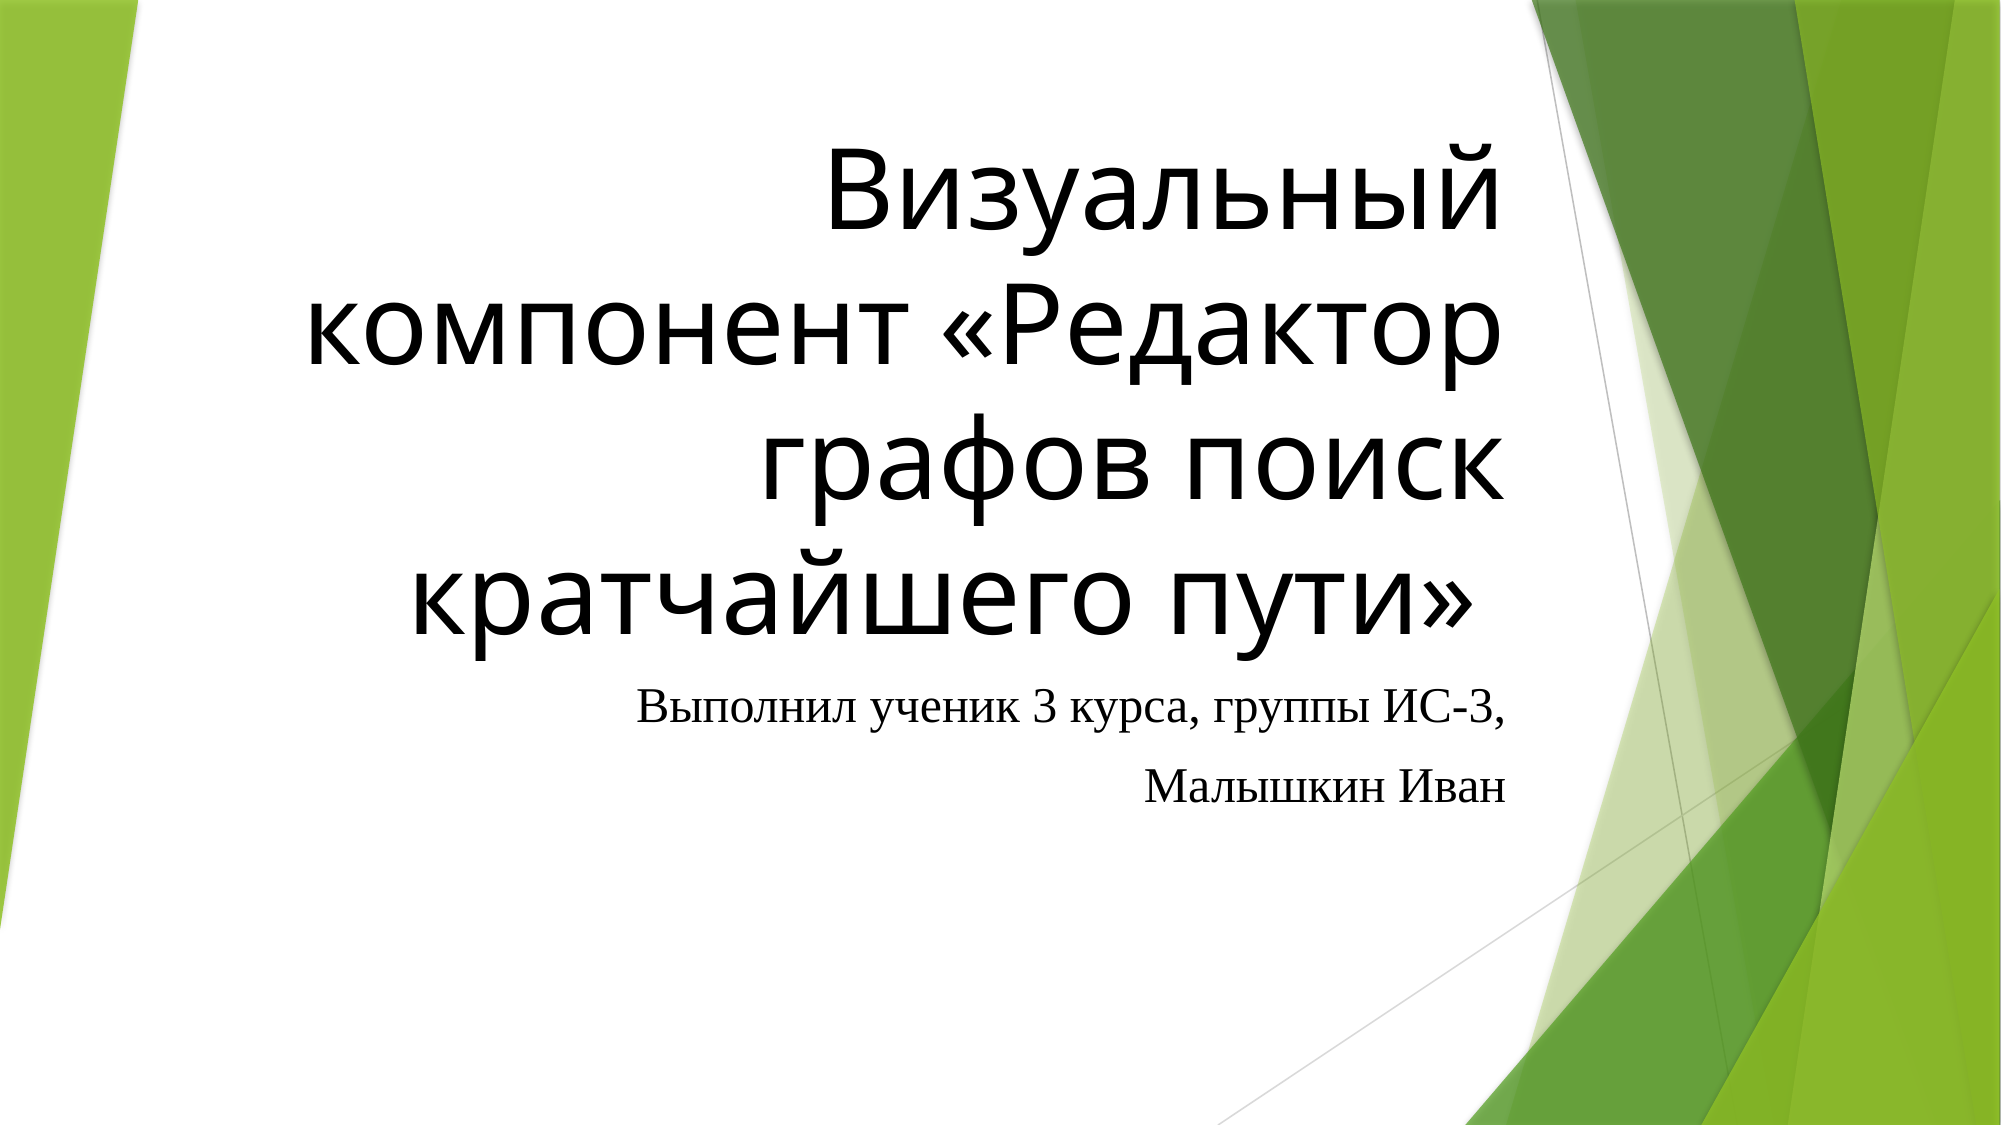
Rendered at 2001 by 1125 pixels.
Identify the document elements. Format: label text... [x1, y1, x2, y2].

title Визуальный компонент «Редактор графов поиск кратчайшего пути» [247, 394, 1522, 664]
subtitle Выполнил ученик 3 курса, группы ИС-3, Малышкин Иван [247, 664, 1522, 845]
